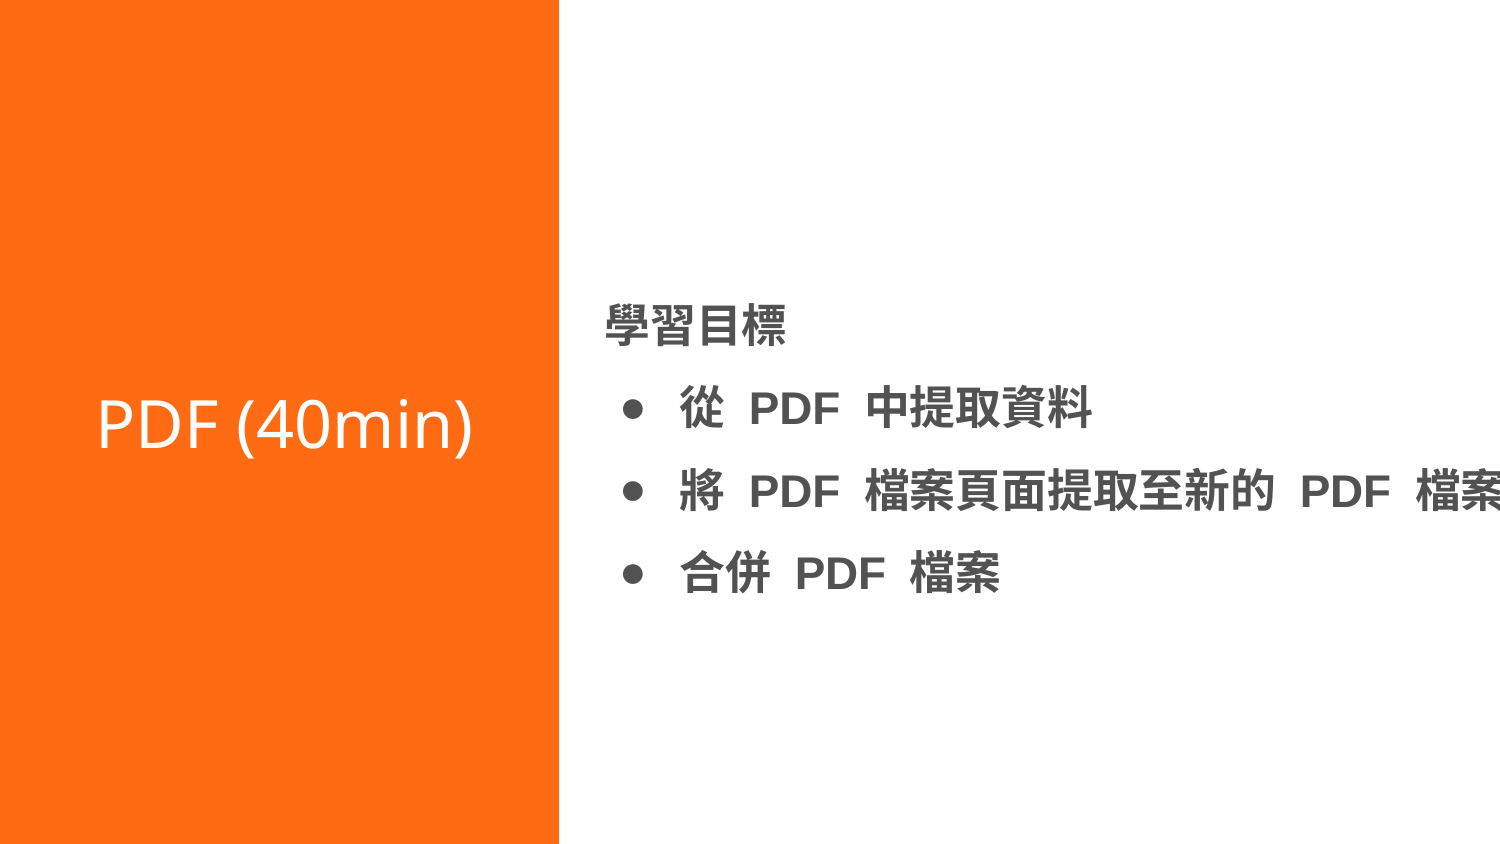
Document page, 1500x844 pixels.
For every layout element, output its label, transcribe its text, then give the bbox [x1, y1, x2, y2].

text_box 學習目標 從 PDF 中提取資料 將 PDF 檔案頁面提取至新的 PDF 檔案 合併 PDF 檔案 [589, 253, 1500, 614]
text_box [0, 0, 560, 844]
title PDF (40min) [39, 275, 531, 569]
